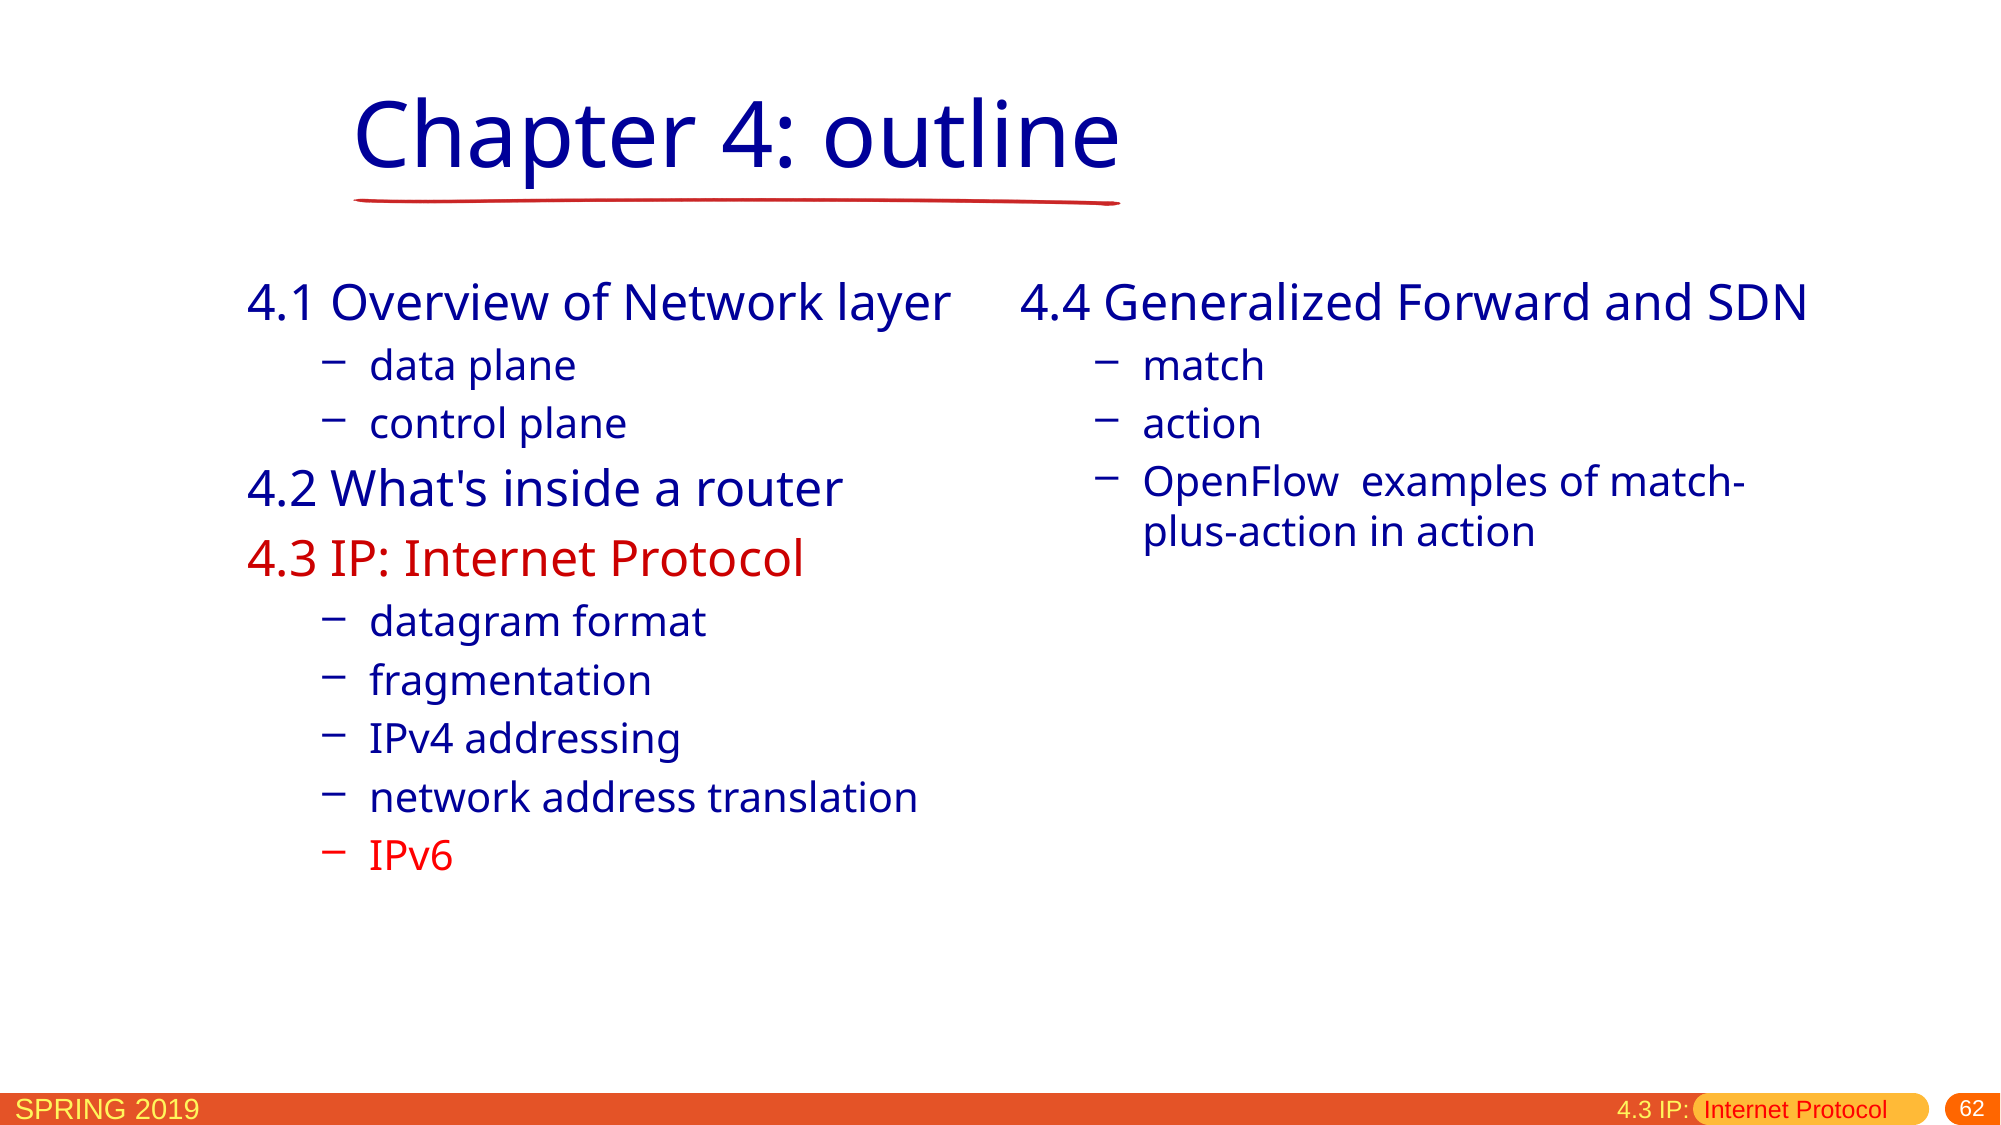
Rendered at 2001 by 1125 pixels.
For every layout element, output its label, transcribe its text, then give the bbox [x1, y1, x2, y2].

picture [350, 196, 1131, 209]
list 4.1 Overview of Network layer data plane control plane 4.2 What's inside a router 4.3 IP: Internet Protocol datagram format fragmentation IPv4 addressing network address translation IPv6 [232, 262, 974, 1025]
text_box 4.3 IP: Internet Protocol [1602, 1086, 1934, 1125]
list 4.4 Generalized Forward and SDN match action OpenFlow examples of match-plus-action in action [1005, 262, 1839, 1025]
text_box Chapter 4: outline [337, 37, 1613, 225]
